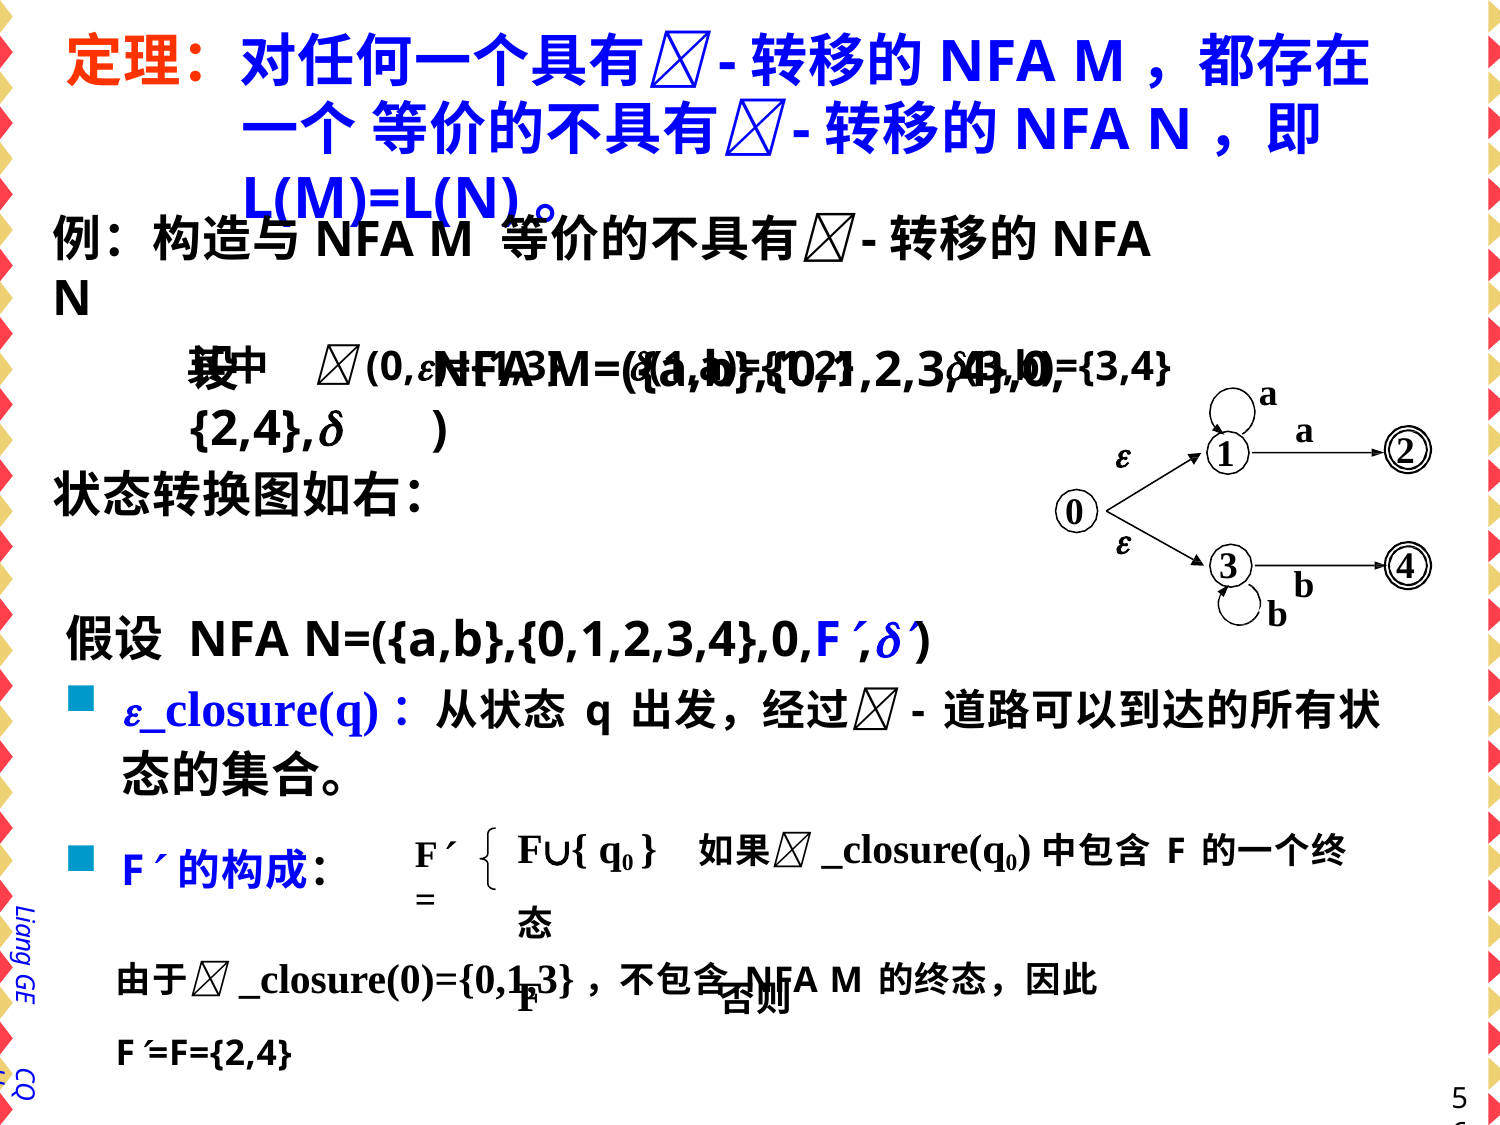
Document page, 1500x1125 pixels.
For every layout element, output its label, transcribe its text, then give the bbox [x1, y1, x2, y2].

text_box [1105, 452, 1202, 512]
text_box _closure(q)：从状态q出发，经过-道路可以到达的所有状 态的集合。 [62, 676, 1411, 803]
text_box 由于_closure(0)={0,1,3}，不包含NFA M的终态，因此F=F={2,4} [113, 930, 1281, 1079]
text_box  [1111, 428, 1133, 475]
text_box  [1116, 514, 1133, 524]
text_box [1317, 561, 1388, 570]
text_box [1209, 387, 1256, 435]
text_box a [1256, 365, 1280, 413]
text_box b [1265, 586, 1291, 634]
text_box 其中 (0,)={1,3} (1,a)={1,2} (3,b)={3,4} [184, 336, 1197, 388]
text_box 2 [1394, 423, 1417, 471]
text_box Liang GE [10, 902, 41, 1007]
text_box 56 [1449, 1077, 1483, 1125]
text_box 4 [1394, 539, 1417, 587]
text_box [480, 828, 496, 890]
text_box [1206, 436, 1214, 469]
text_box [1383, 429, 1394, 470]
text_box [1209, 549, 1217, 582]
text_box F= [412, 828, 471, 921]
text_box 假设 NFA N=({a,b},{0,1,2,3,4},0,F,) [62, 605, 1001, 667]
text_box 例：构造与NFA M 等价的不具有-转移的NFA N 设 NFA M=({a,b},{0,1,2,3,4},0,{2,4}, ) [50, 193, 1202, 455]
text_box [1240, 546, 1252, 585]
text_box [1396, 426, 1433, 475]
text_box CQU [10, 1065, 41, 1107]
text_box F∪{ q0 } 如果_closure(q0)中包含F的一个终态 F 否则 [508, 803, 1369, 1025]
text_box a [1292, 403, 1316, 451]
text_box [1105, 511, 1205, 566]
text_box [1396, 542, 1433, 591]
text_box b [1291, 557, 1317, 605]
text_box [1383, 545, 1394, 586]
text_box 1 [1214, 426, 1238, 474]
text_box [1252, 448, 1385, 457]
text_box [1055, 495, 1062, 527]
text_box 3 [1217, 539, 1240, 587]
title 定理：对任何一个具有-转移的NFA M，都存在一个 等价的不具有-转移的NFA N，即L(M)=L(N)。 [62, 22, 1414, 230]
text_box F的构成： [62, 810, 362, 901]
text_box [1217, 583, 1262, 626]
text_box 0 [1062, 484, 1086, 532]
text_box [1086, 491, 1098, 531]
text_box  [1111, 516, 1133, 561]
text_box 状态转换图如右： [50, 461, 457, 523]
text_box [1238, 434, 1250, 472]
